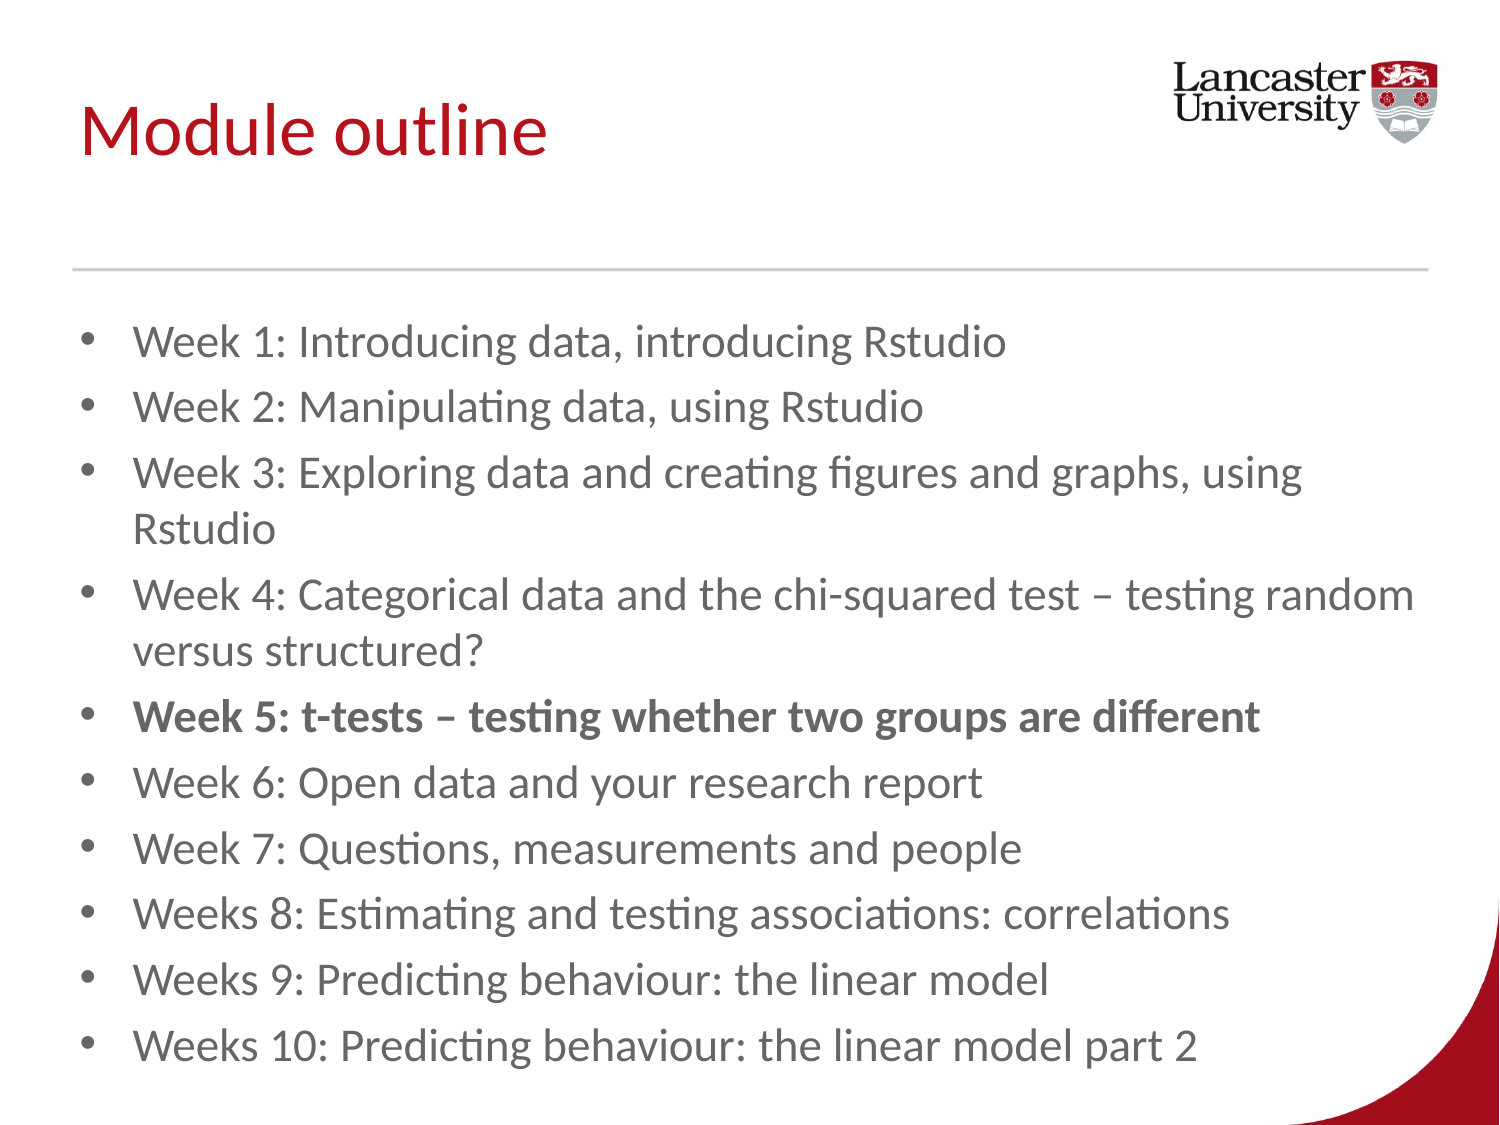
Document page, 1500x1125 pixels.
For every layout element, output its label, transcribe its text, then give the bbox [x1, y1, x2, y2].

title Module outline [64, 90, 1176, 279]
list Week 1: Introducing data, introducing Rstudio Week 2: Manipulating data, using Rstudio Week 3: Exploring data and creating figures and graphs, using Rstudio Week 4: Categorical data and the chi-squared test – testing random versus structured? Week 5: t-tests – testing whether two groups are different Week 6: Open data and your research report Week 7: Questions, measurements and people Weeks 8: Estimating and testing associations: correlations Weeks 9: Predicting behaviour: the linear model Weeks 10: Predicting behaviour: the linear model part 2 [64, 302, 1447, 1083]
picture [0, 0, 1499, 1125]
